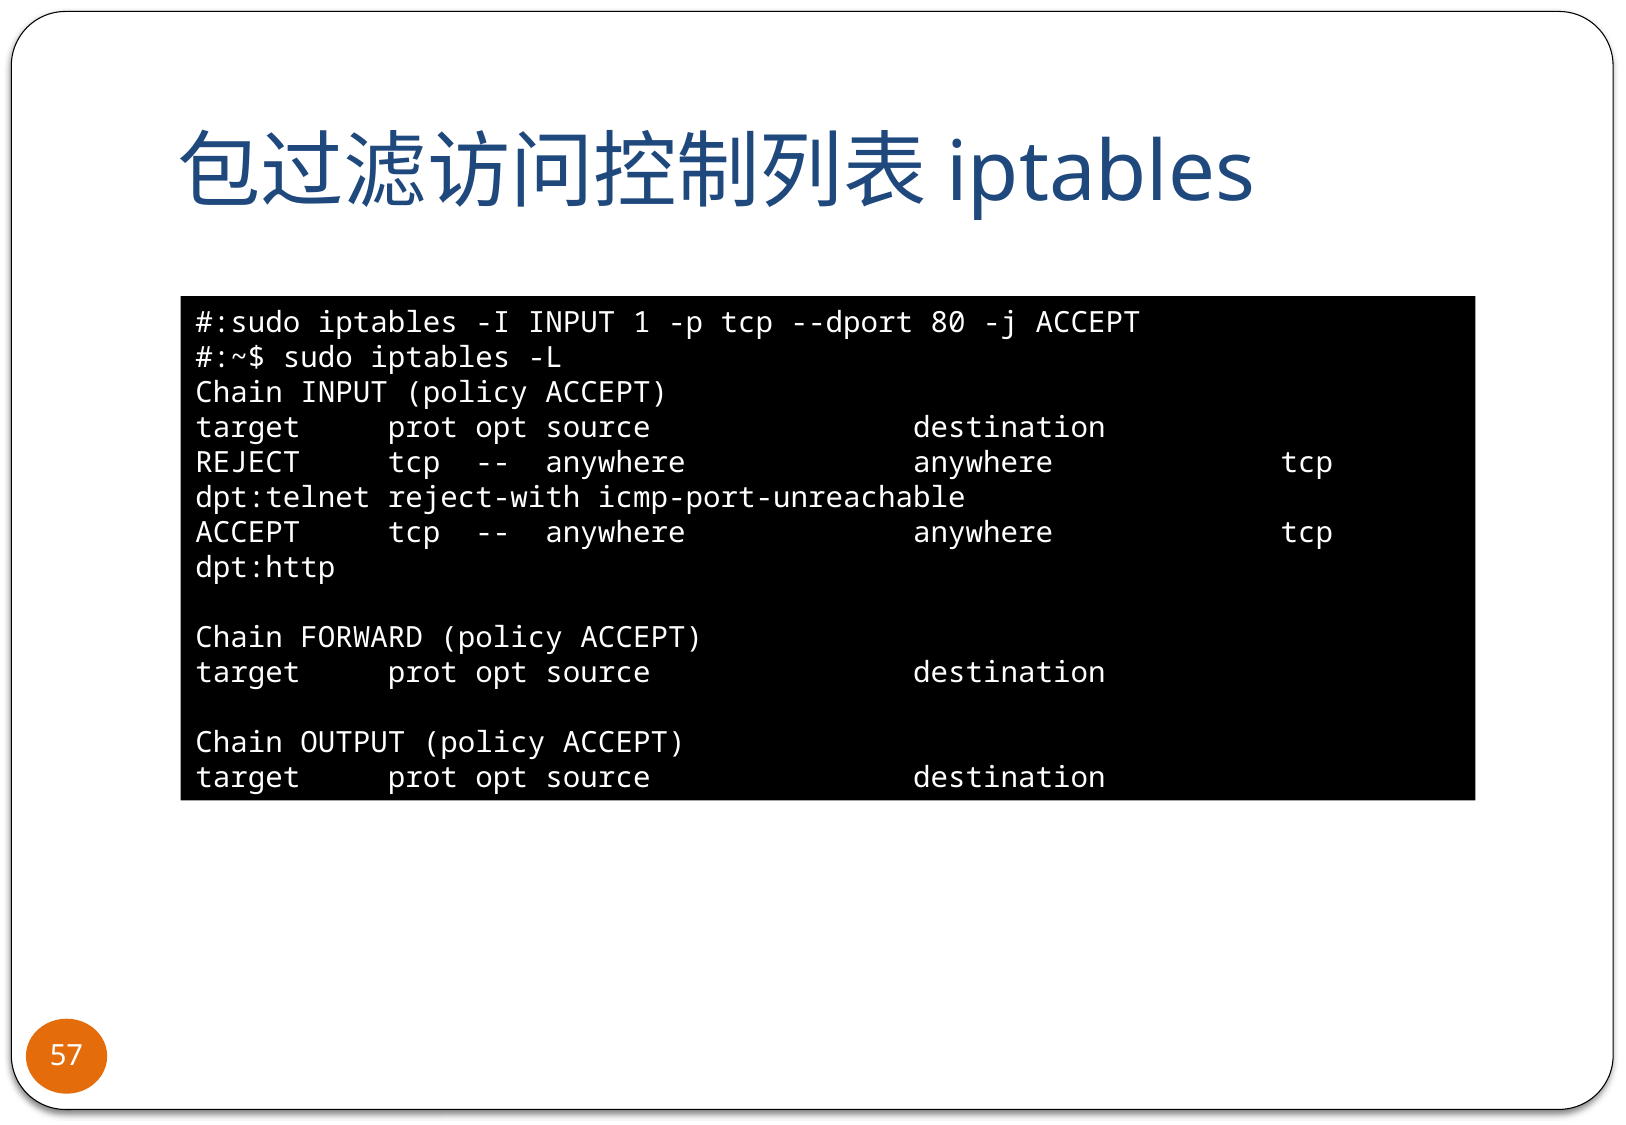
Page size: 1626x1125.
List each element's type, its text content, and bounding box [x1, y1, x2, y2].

title 包过滤访问控制列表iptables [162, 45, 1544, 233]
text_box #:sudo iptables -I INPUT 1 -p tcp --dport 80 -j ACCEPT #:~$ sudo iptables -L Chain INPUT (policy ACCEPT) target prot opt source destination REJECT tcp -- anywhere anywhere tcp dpt:telnet reject-with icmp-port-unreachable ACCEPT tcp -- anywhere anywhere tcp dpt:http Chain FORWARD (policy ACCEPT) target prot opt source destination Chain OUTPUT (policy ACCEPT) target prot opt source destination [180, 296, 1476, 801]
slide_number 57 [25, 1018, 108, 1094]
